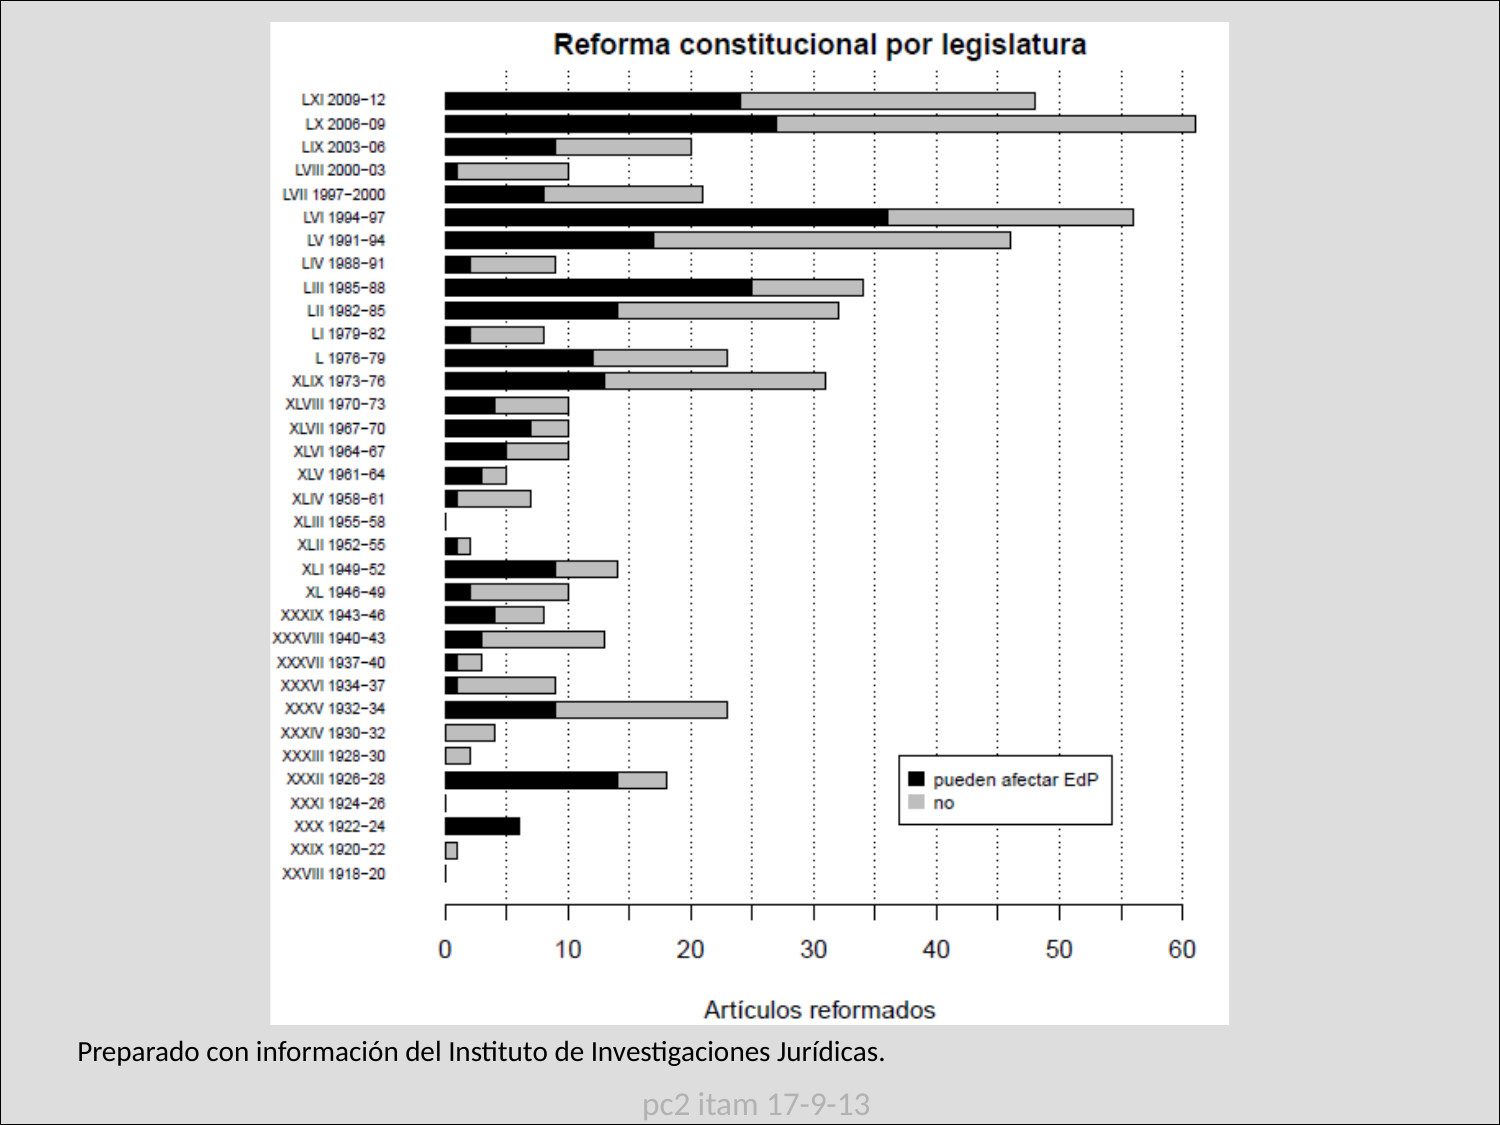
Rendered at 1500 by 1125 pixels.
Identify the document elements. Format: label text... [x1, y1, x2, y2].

text_box Preparado con información del Instituto de Investigaciones Jurídicas. [62, 1024, 1439, 1075]
picture [270, 22, 1230, 1026]
